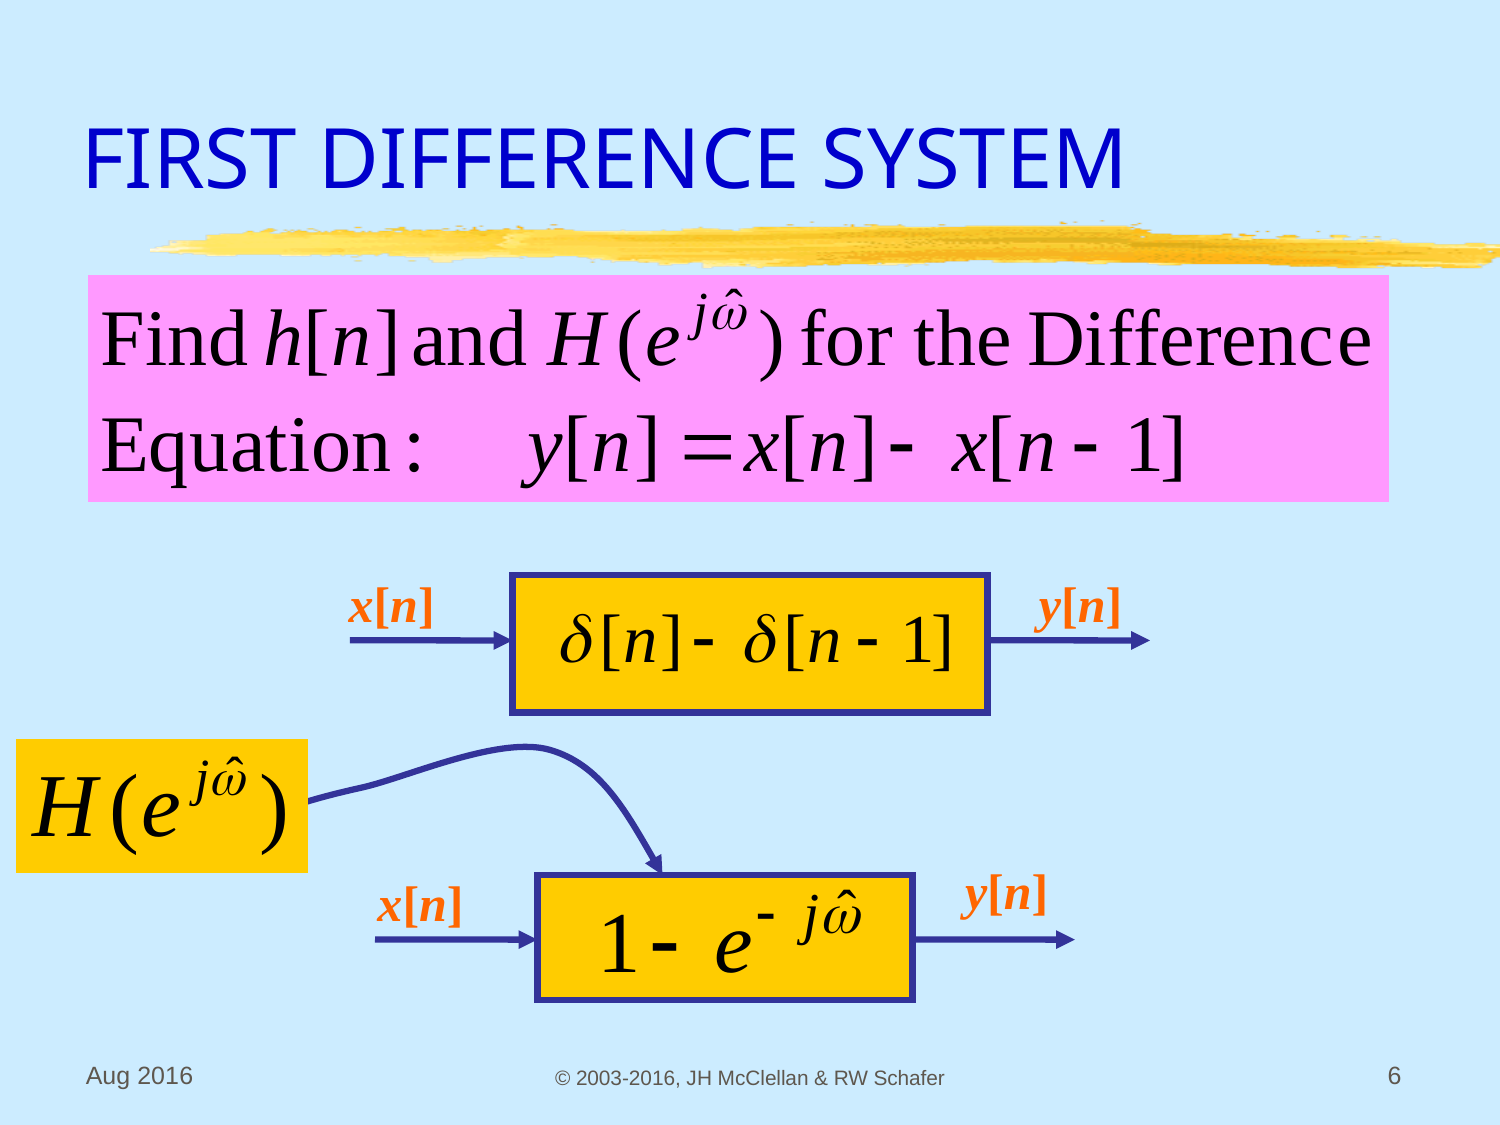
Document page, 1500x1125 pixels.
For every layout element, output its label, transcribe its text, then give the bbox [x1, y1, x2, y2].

slide_number 6 [1103, 1021, 1417, 1098]
footer © 2003-2016, JH McClellan & RW Schafer [512, 1021, 988, 1098]
picture [150, 215, 1500, 279]
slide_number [70, 1021, 384, 1098]
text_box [362, 851, 1076, 1001]
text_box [333, 565, 1151, 713]
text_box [16, 735, 663, 876]
title FIRST DIFFERENCE SYSTEM [66, 24, 1438, 213]
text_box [87, 274, 1389, 503]
